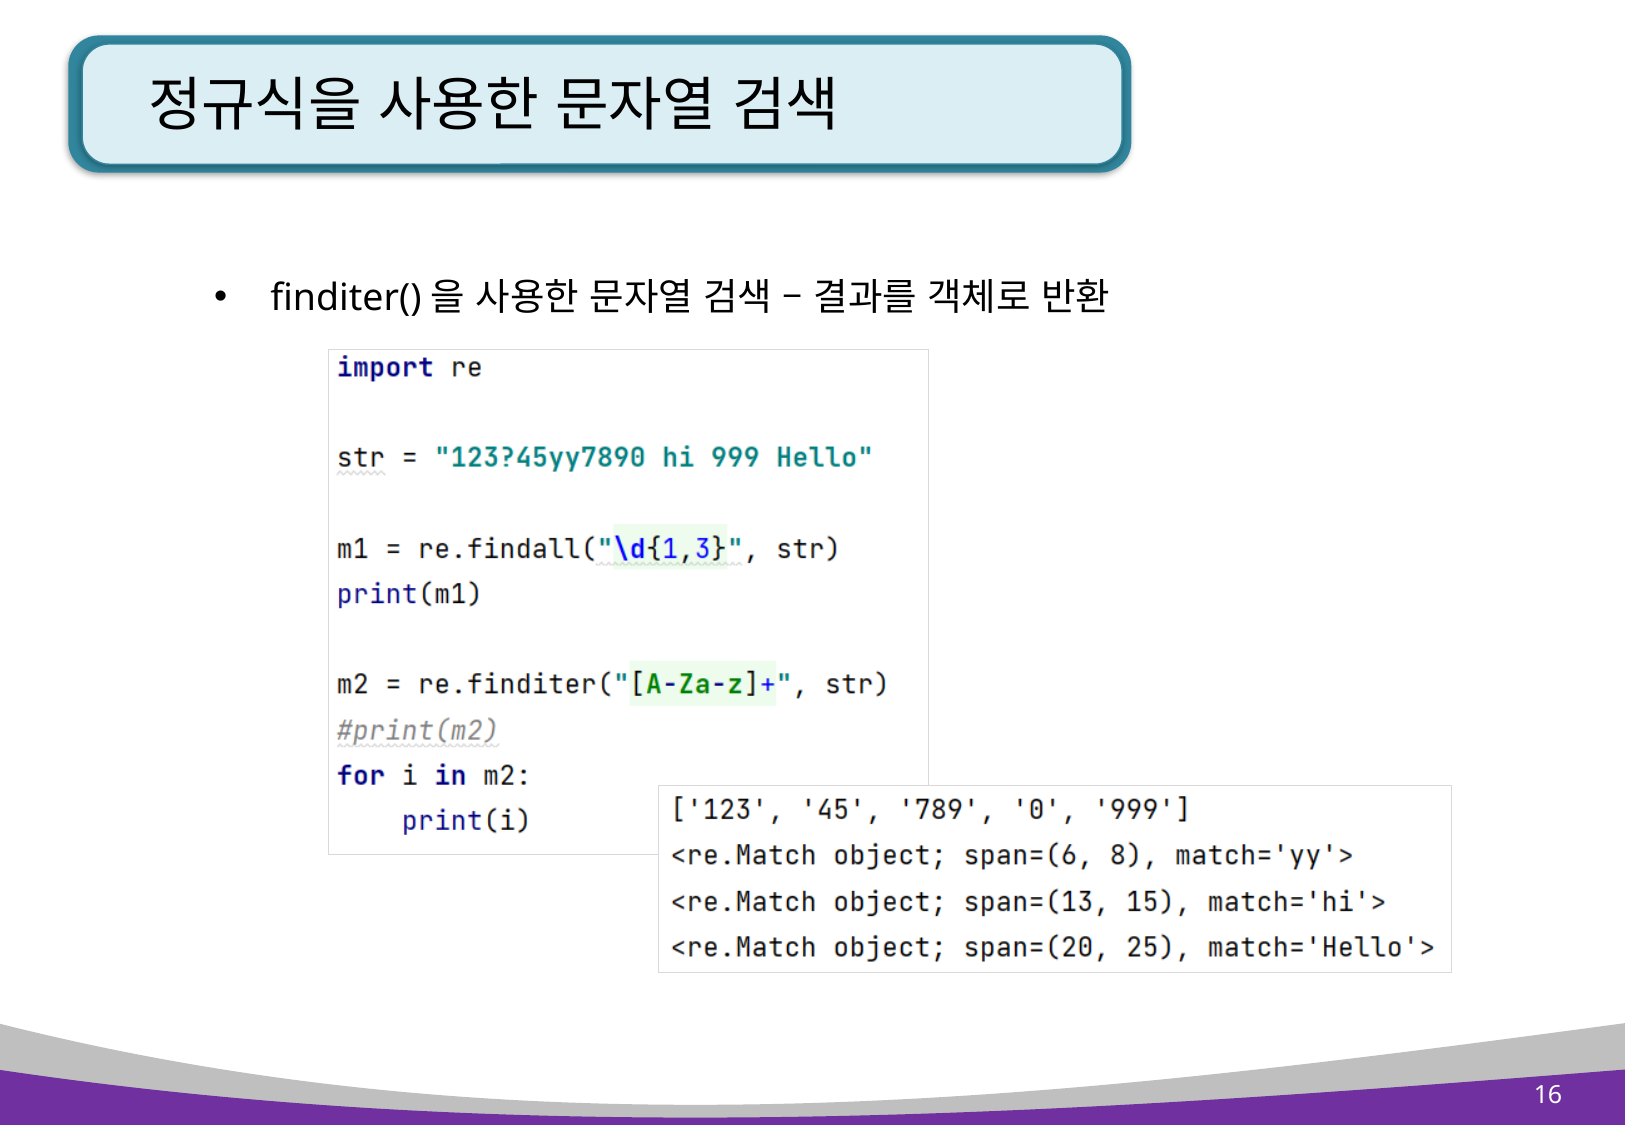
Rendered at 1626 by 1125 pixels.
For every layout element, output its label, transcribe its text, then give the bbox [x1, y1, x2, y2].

picture [327, 349, 1452, 973]
title 정규식을 사용한 문자열 검색 [103, 32, 1121, 173]
slide_number 16 [1485, 1065, 1578, 1125]
text_box finditer()을 사용한 문자열 검색 – 결과를 객체로 반환 [197, 241, 1310, 328]
